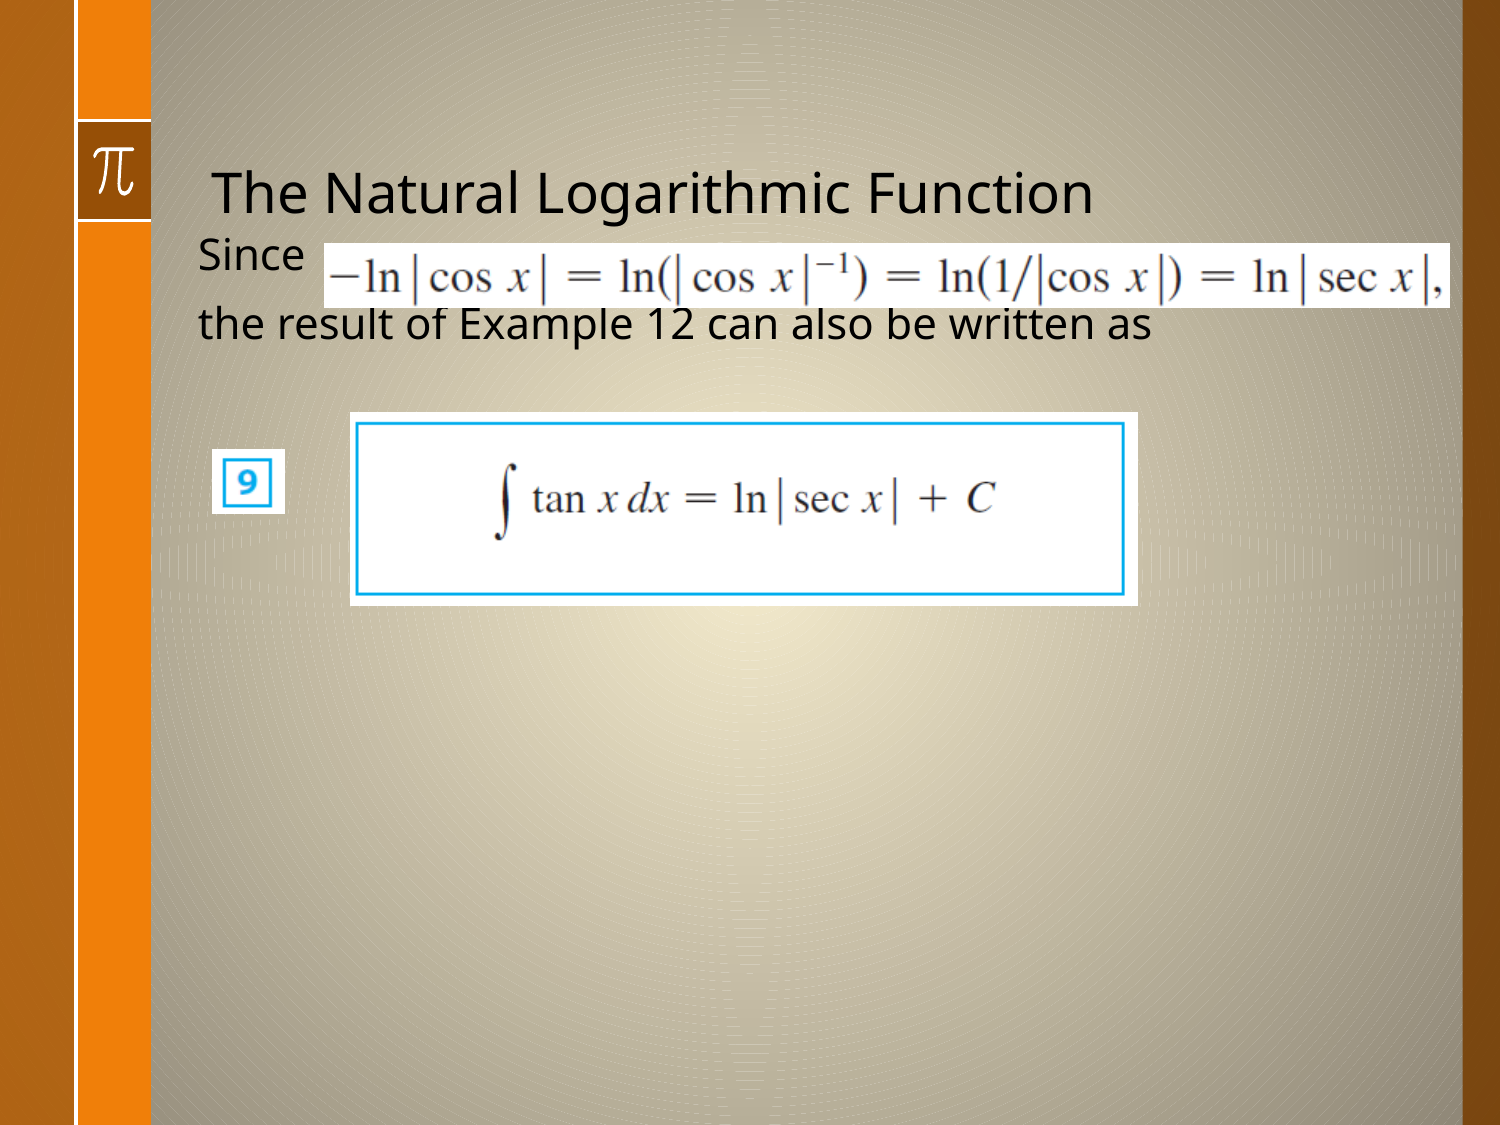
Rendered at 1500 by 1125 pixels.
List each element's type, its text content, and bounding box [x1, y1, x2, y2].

title The Natural Logarithmic Function [196, 29, 1400, 225]
picture [212, 449, 285, 515]
picture [324, 243, 1450, 308]
list Since the result of Example 12 can also be written as [183, 225, 1413, 1088]
picture [349, 412, 1138, 606]
